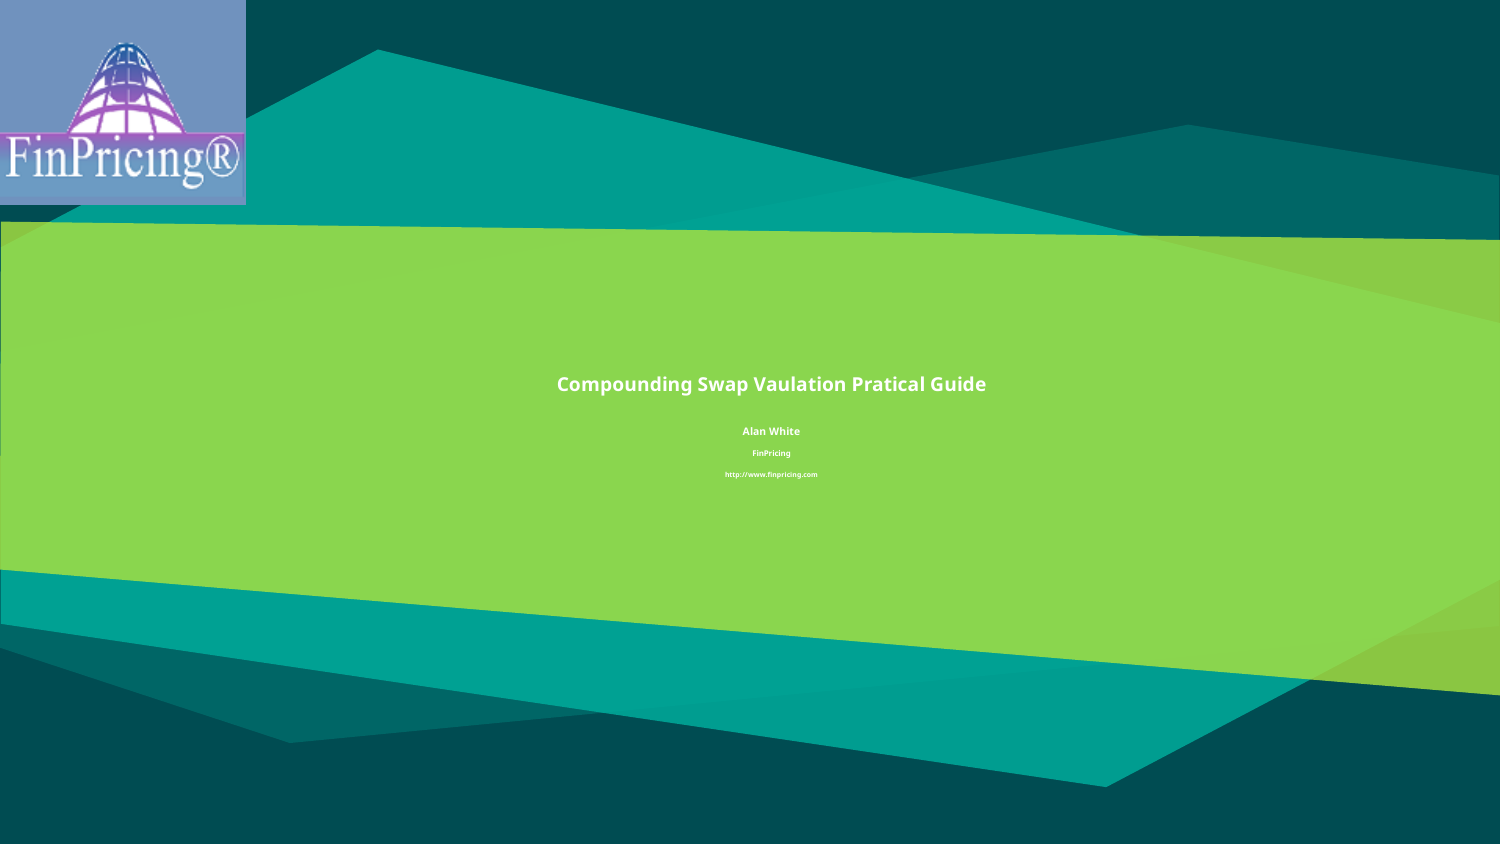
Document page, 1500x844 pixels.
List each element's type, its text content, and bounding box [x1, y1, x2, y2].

picture [0, 0, 246, 205]
title Compounding Swap Vaulation Pratical Guide Alan White FinPricing http://www.finpricing.com [194, 327, 1349, 518]
